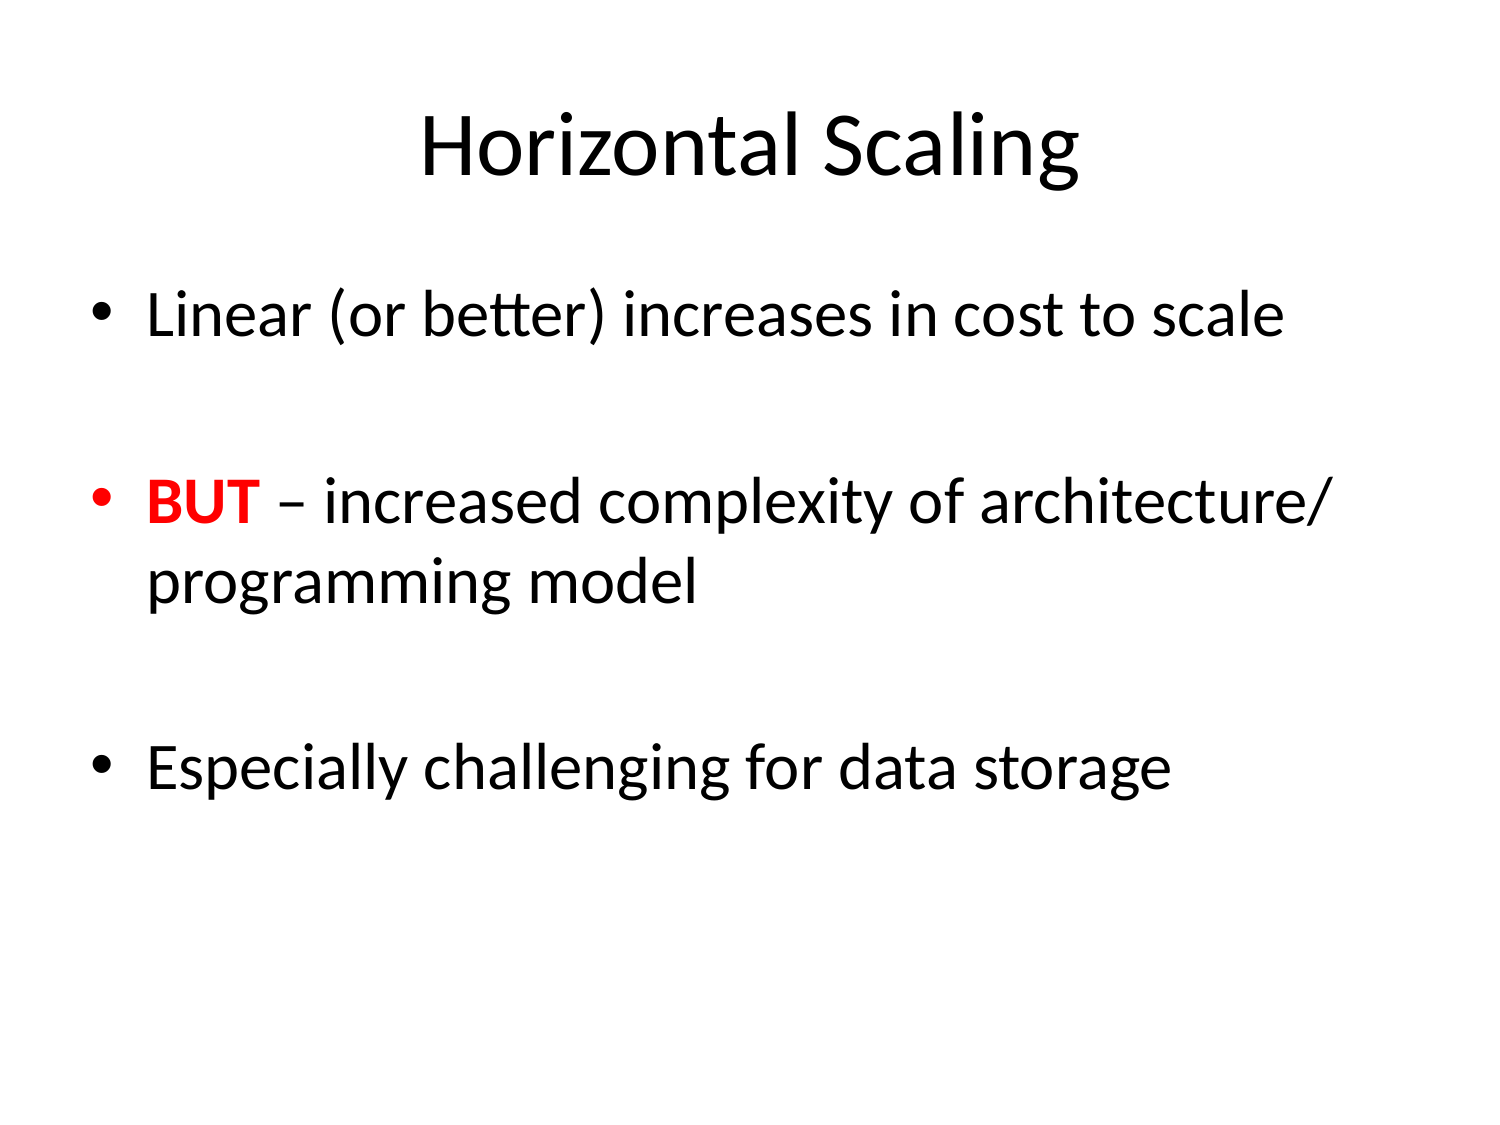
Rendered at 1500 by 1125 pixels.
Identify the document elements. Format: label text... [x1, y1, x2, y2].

title Horizontal Scaling [75, 45, 1425, 233]
list Linear (or better) increases in cost to scale BUT – increased complexity of architecture/ programming model Especially challenging for data storage [75, 262, 1425, 1005]
